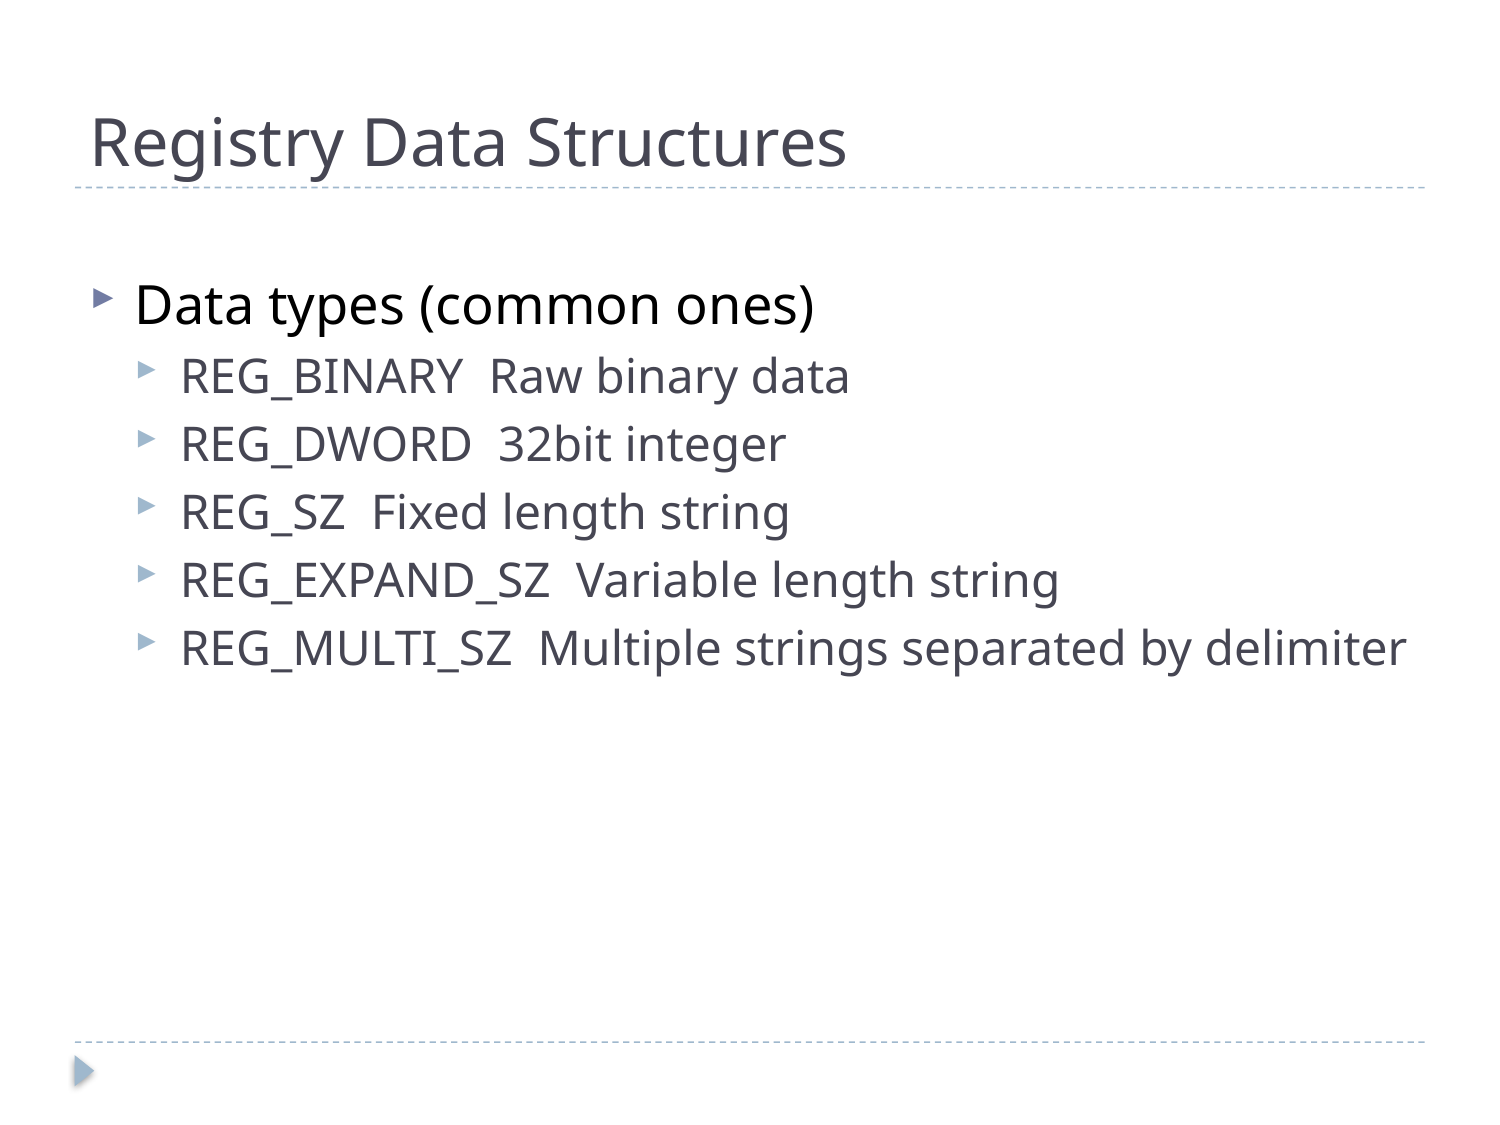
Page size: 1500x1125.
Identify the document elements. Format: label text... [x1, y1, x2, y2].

title Registry Data Structures [75, 24, 1425, 188]
list Data types (common ones) REG_BINARY Raw binary data REG_DWORD 32bit integer REG_SZ Fixed length string REG_EXPAND_SZ Variable length string REG_MULTI_SZ Multiple strings separated by delimiter [75, 200, 1425, 1075]
